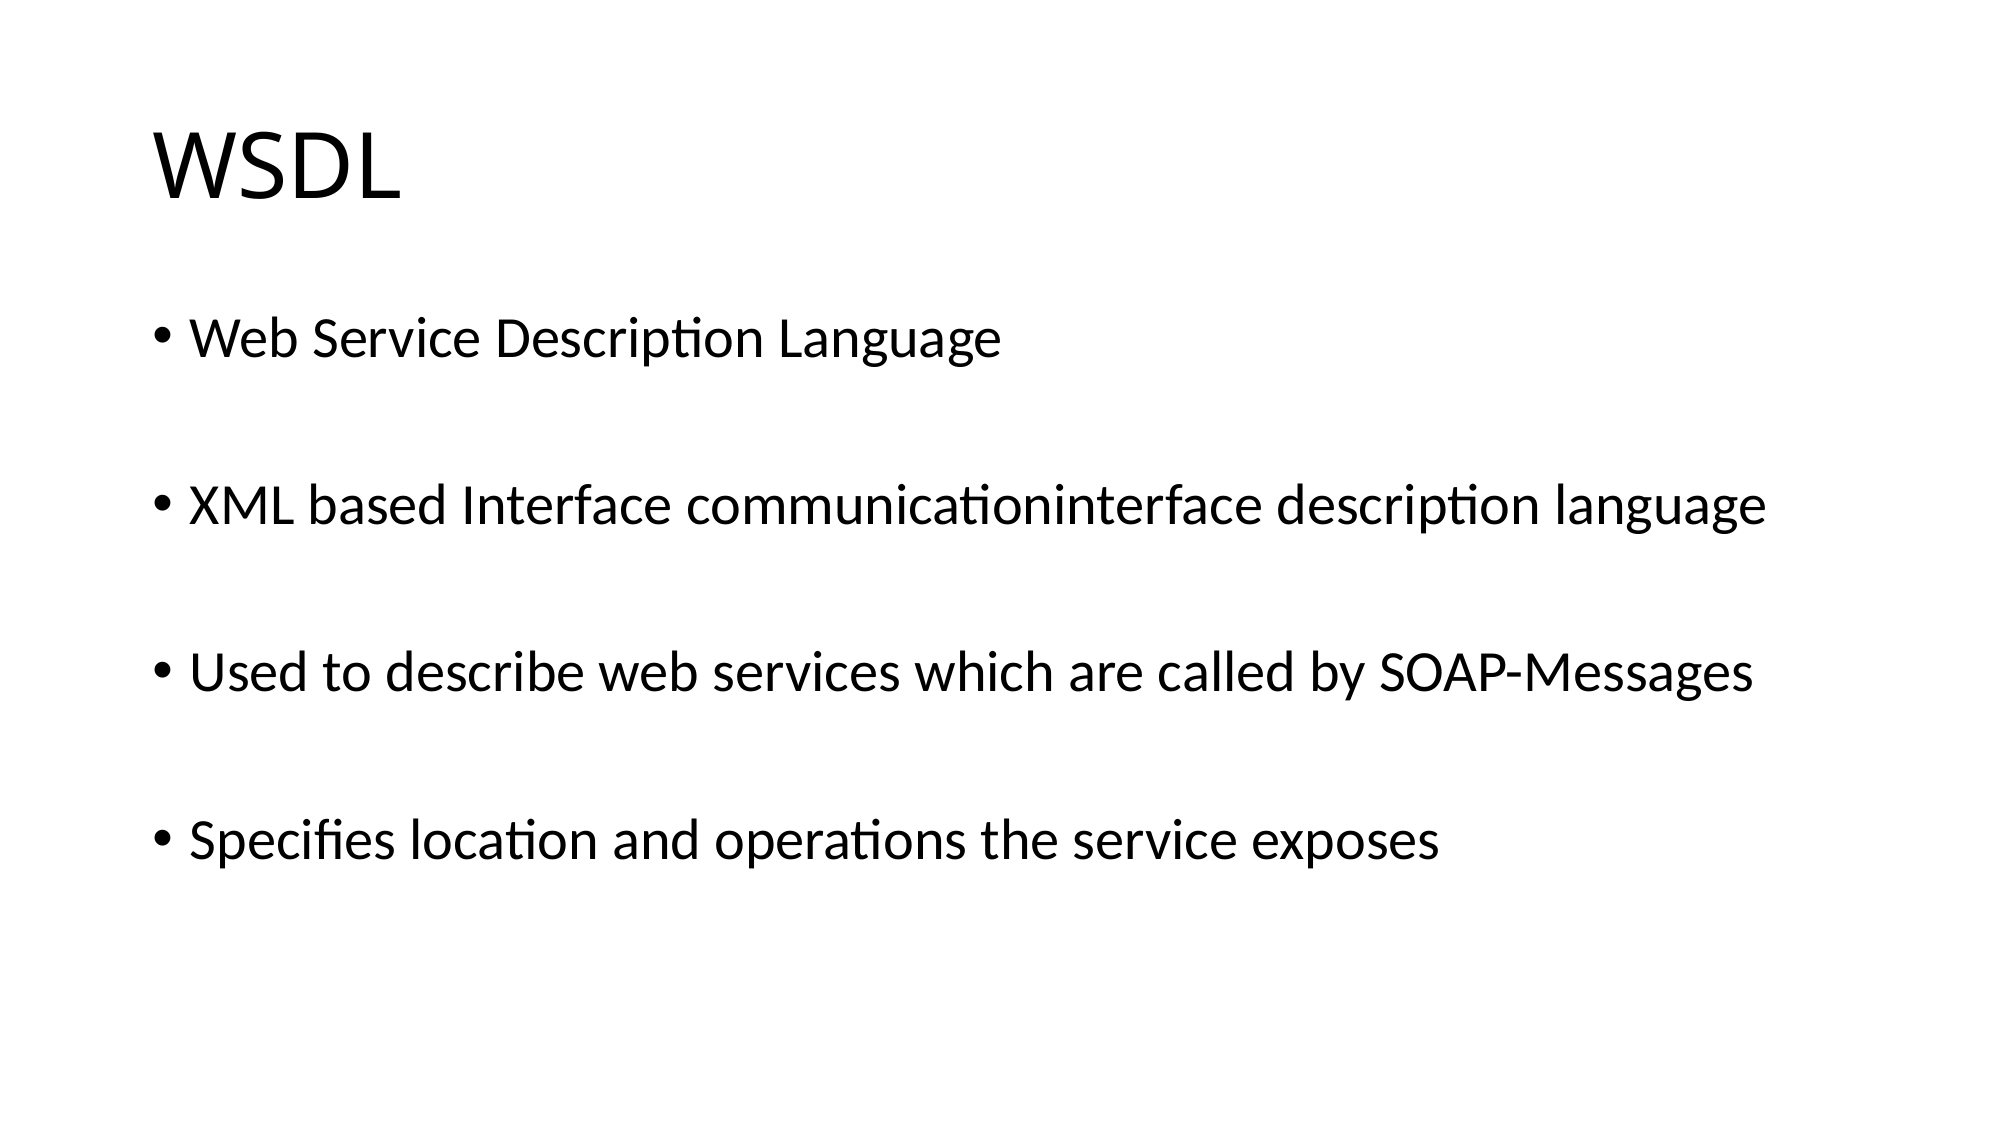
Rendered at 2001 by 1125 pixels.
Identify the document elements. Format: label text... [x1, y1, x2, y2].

list Web Service Description Language XML based Interface communicationinterface description language Used to describe web services which are called by SOAP-Messages Specifies location and operations the service exposes [137, 299, 1863, 1014]
title WSDL [137, 59, 1863, 278]
